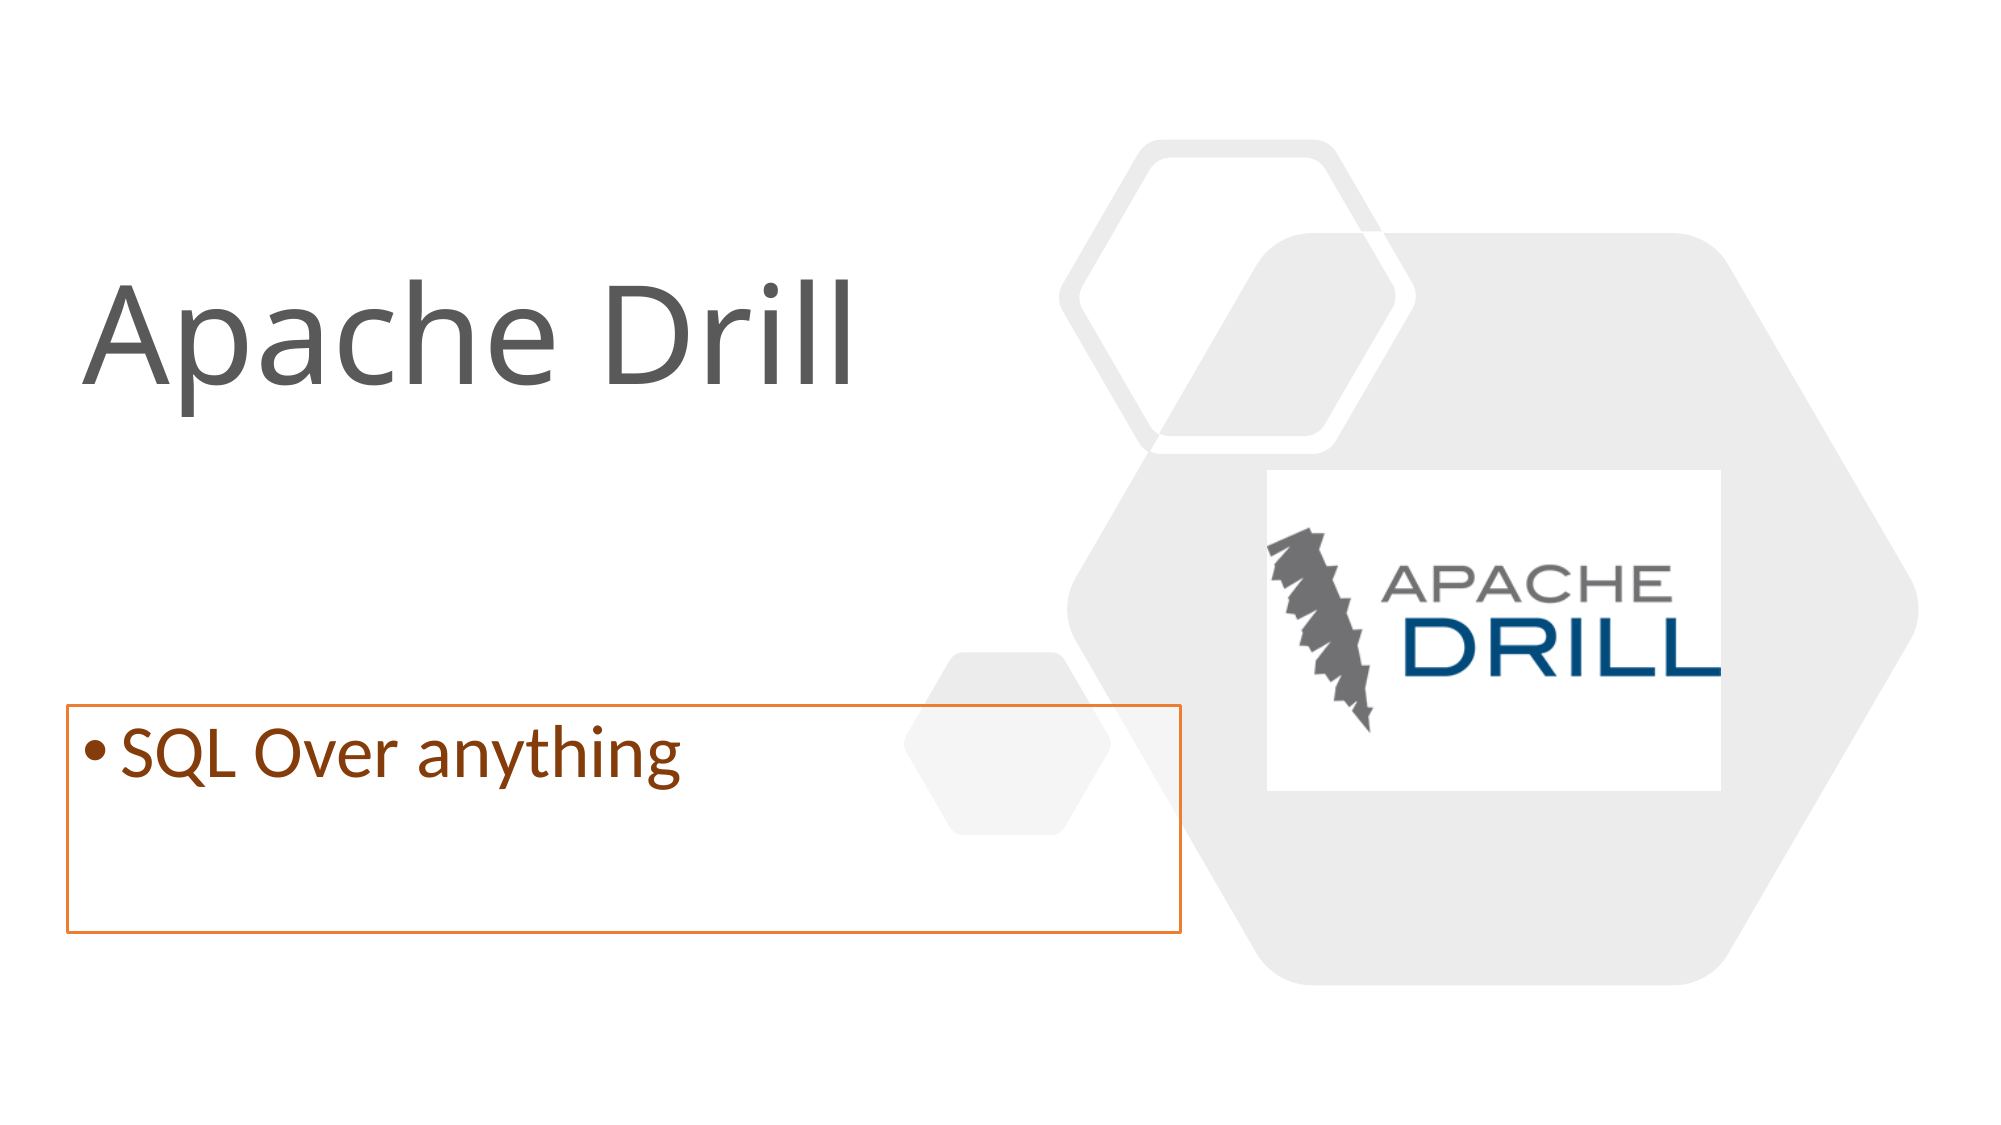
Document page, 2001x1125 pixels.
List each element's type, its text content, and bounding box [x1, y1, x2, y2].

title Apache Drill [67, 104, 1236, 576]
subtitle SQL Over anything [66, 704, 1182, 934]
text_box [1267, 470, 1721, 791]
